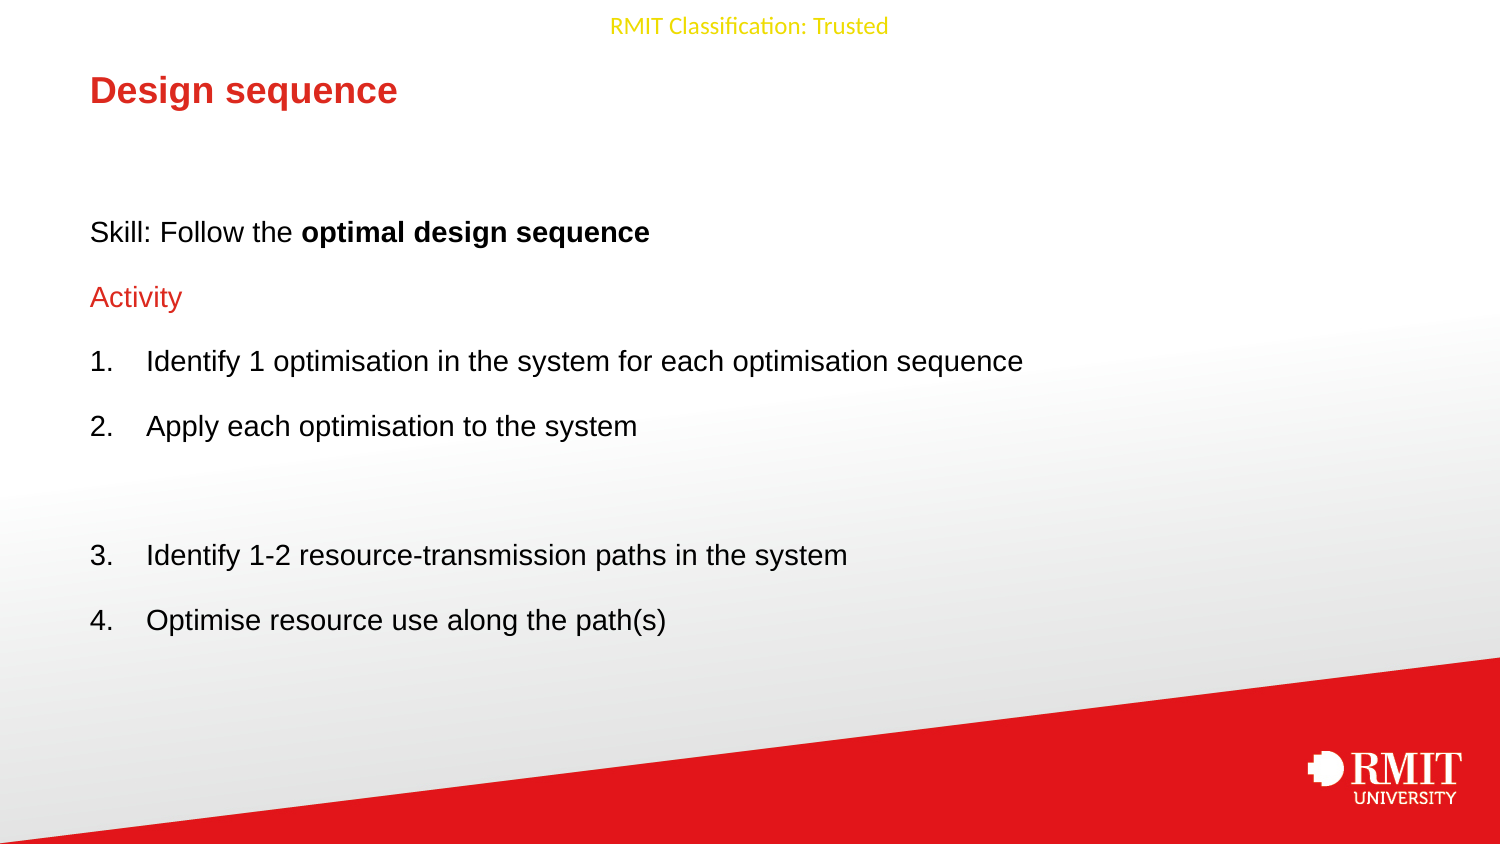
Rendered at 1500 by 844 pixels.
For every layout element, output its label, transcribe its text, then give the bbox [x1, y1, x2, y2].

list Skill: Follow the optimal design sequence Activity Identify 1 optimisation in the system for each optimisation sequence Apply each optimisation to the system Identify 1-2 resource-transmission paths in the system Optimise resource use along the path(s) [75, 201, 1425, 693]
title Design sequence [75, 54, 1425, 175]
picture [0, 0, 1500, 844]
